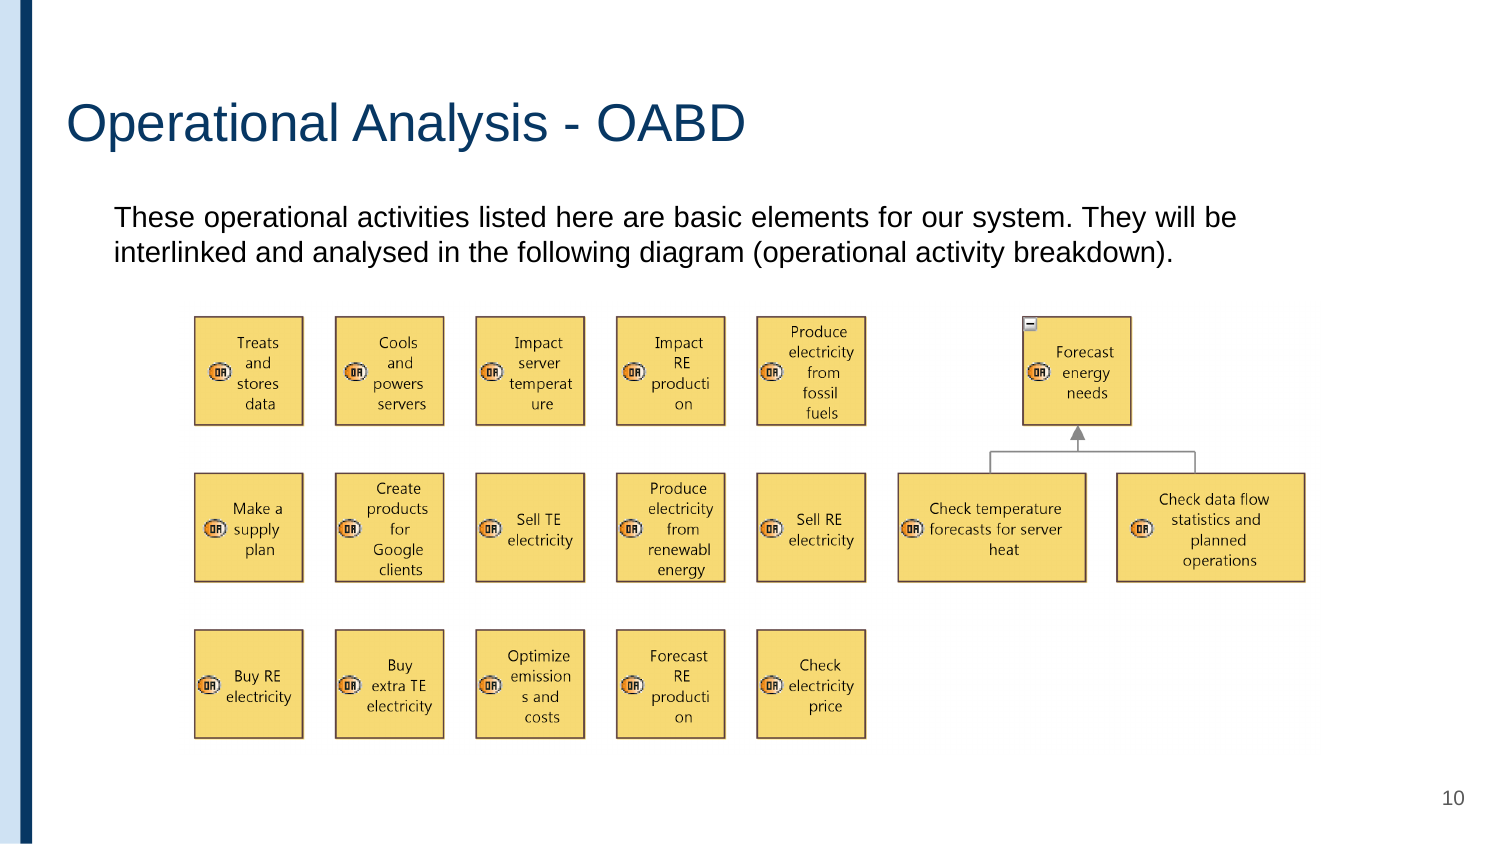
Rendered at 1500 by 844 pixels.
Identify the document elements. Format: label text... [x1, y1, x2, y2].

text_box These operational activities listed here are basic elements for our system. They will be interlinked and analysed in the following diagram (operational activity breakdown). [98, 183, 1254, 284]
title Operational Analysis - OABD [51, 72, 1449, 167]
slide_number ‹#› [1389, 764, 1480, 830]
picture [178, 301, 1321, 755]
